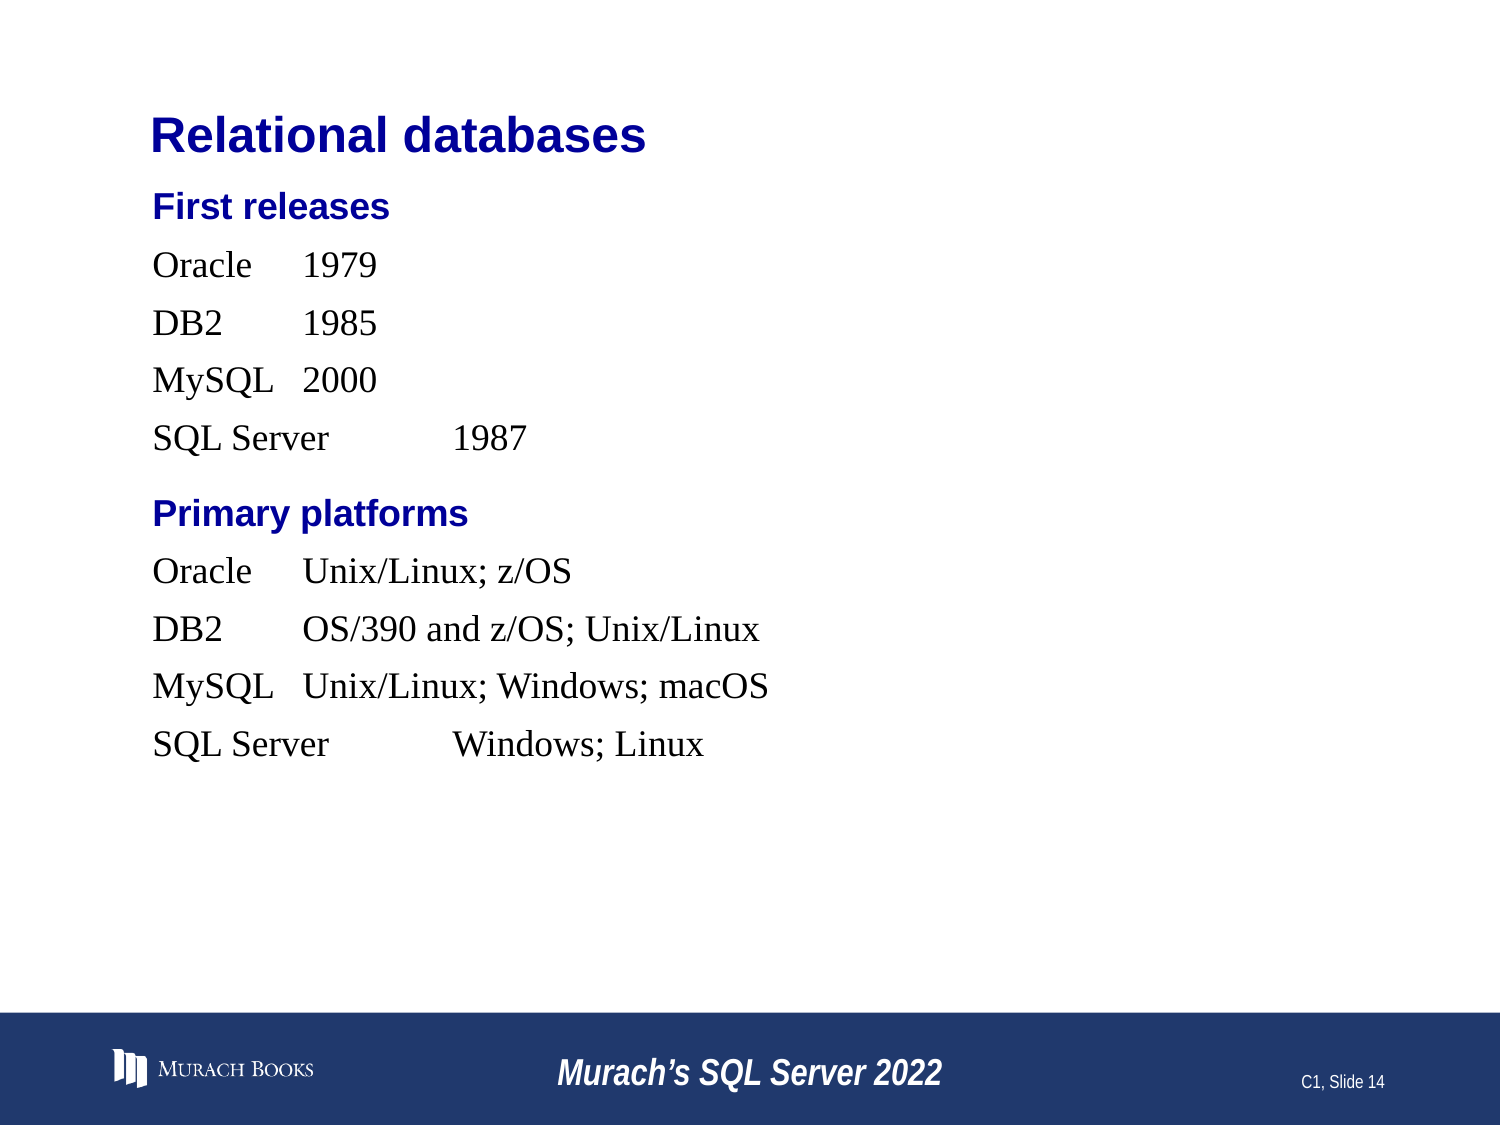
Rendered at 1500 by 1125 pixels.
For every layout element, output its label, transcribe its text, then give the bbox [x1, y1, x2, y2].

slide_number C1, Slide 14 [1087, 1025, 1400, 1100]
title Relational databases [150, 102, 1350, 164]
list First releases Oracle 1979 DB2 1985 MySQL 2000 SQL Server 1987 Primary platforms Oracle Unix/Linux; z/OS DB2 OS/390 and z/OS; Unix/Linux MySQL Unix/Linux; Windows; macOS SQL Server Windows; Linux [137, 174, 1350, 975]
slide_number Murach’s SQL Server 2022 [450, 1025, 1050, 1100]
footer [12, 1025, 450, 1100]
